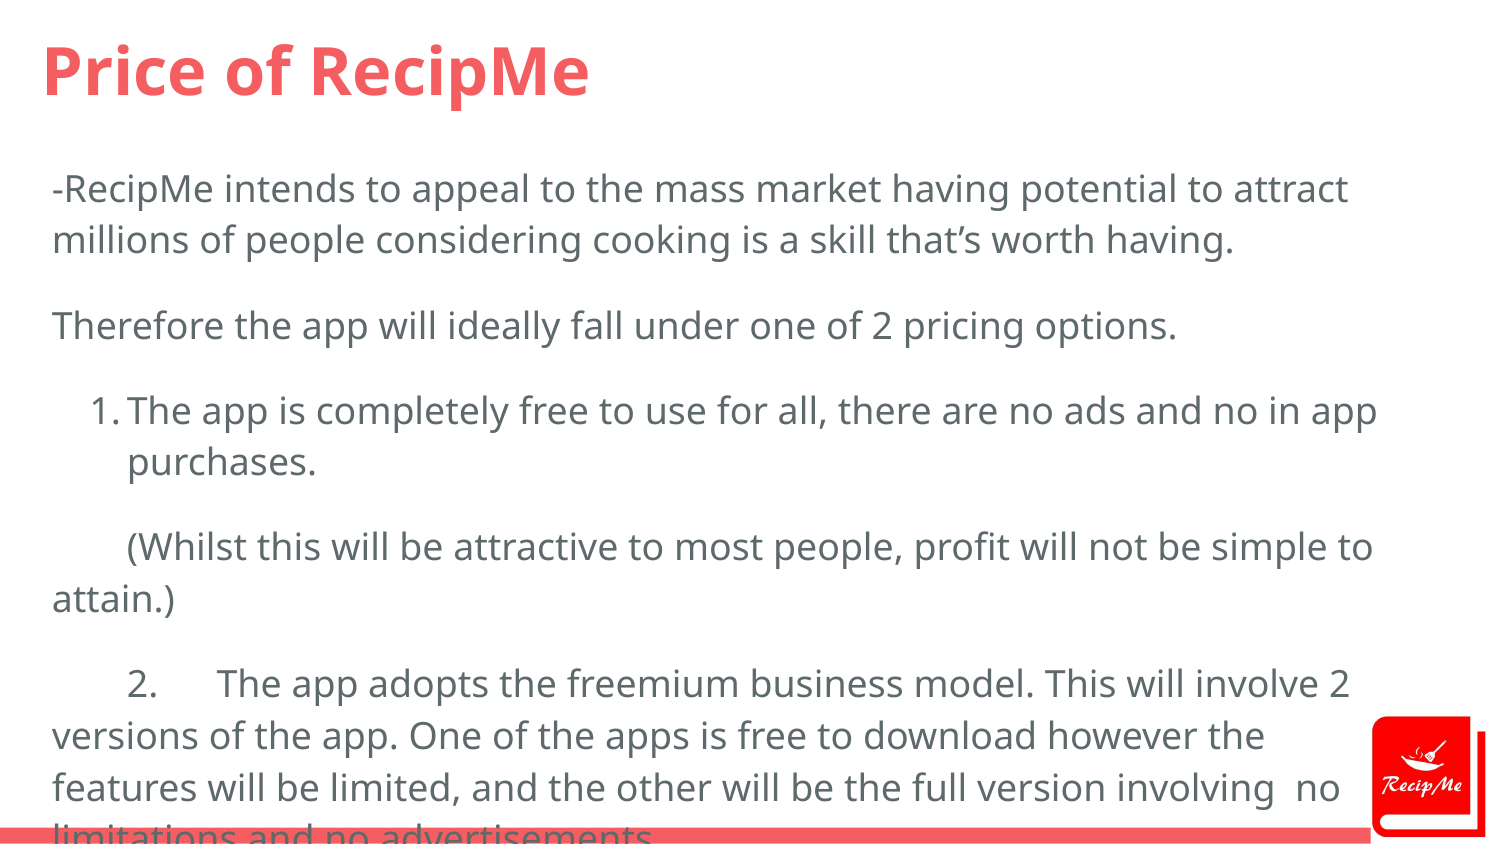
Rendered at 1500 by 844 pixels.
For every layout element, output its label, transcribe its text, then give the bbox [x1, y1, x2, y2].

title Price of RecipMe [26, 14, 1424, 117]
picture [1370, 706, 1500, 844]
list -RecipMe intends to appeal to the mass market having potential to attract millions of people considering cooking is a skill that’s worth having. Therefore the app will ideally fall under one of 2 pricing options. The app is completely free to use for all, there are no ads and no in app purchases. (Whilst this will be attractive to most people, profit will not be simple to attain.) 2. The app adopts the freemium business model. This will involve 2 versions of the app. One of the apps is free to download however the features will be limited, and the other will be the full version involving no limitations and no advertisements. [36, 143, 1435, 704]
